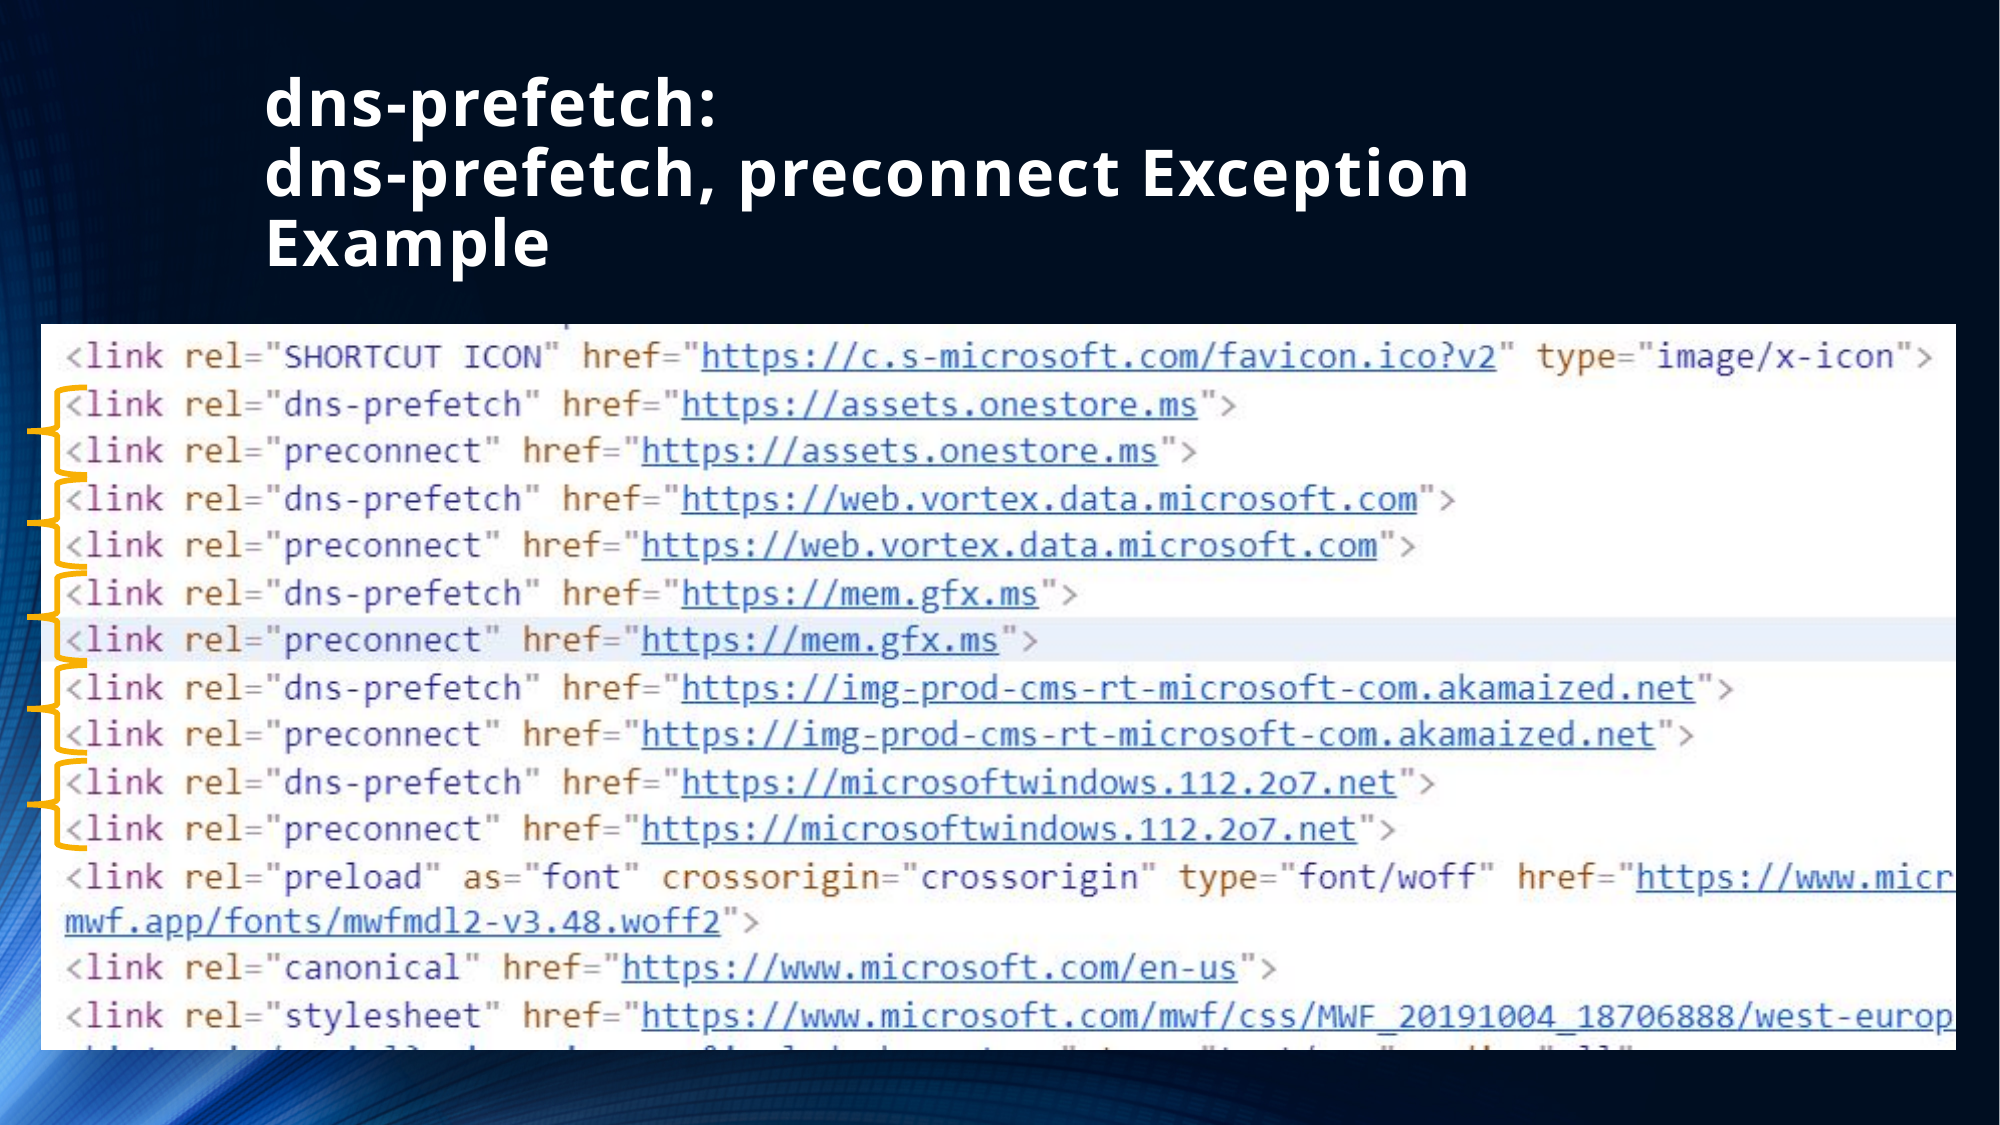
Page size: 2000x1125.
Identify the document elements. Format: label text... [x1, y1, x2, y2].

title dns-prefetch: dns-prefetch, preconnect Exception Example [249, 62, 1750, 288]
text_box [27, 706, 41, 712]
text_box [27, 429, 41, 434]
text_box [27, 520, 41, 526]
text_box [27, 802, 41, 807]
picture [0, 0, 2000, 1125]
text_box [27, 614, 41, 620]
